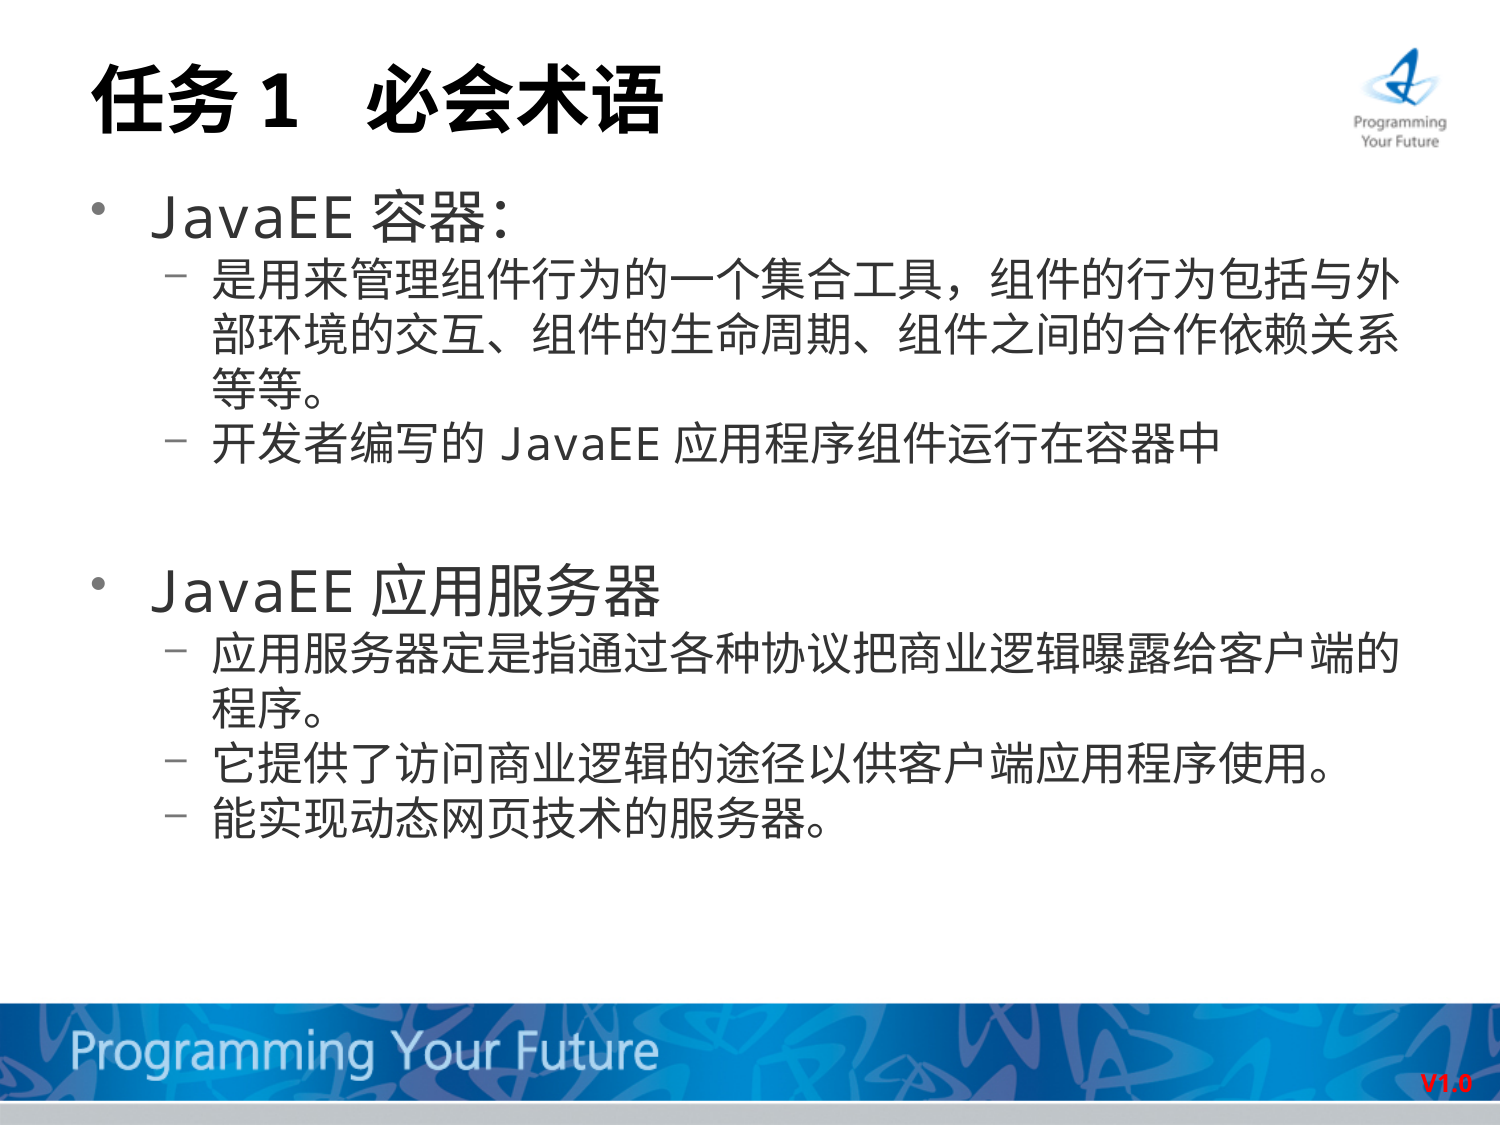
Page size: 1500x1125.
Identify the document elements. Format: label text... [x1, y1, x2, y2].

picture [1340, 42, 1461, 157]
title 任务1 必会术语 [74, 44, 1271, 162]
list JavaEE容器： 是用来管理组件行为的一个集合工具，组件的行为包括与外部环境的交互、组件的生命周期、组件之间的合作依赖关系等等。 开发者编写的JavaEE应用程序组件运行在容器中 JavaEE应用服务器 应用服务器定是指通过各种协议把商业逻辑曝露给客户端的程序。 它提供了访问商业逻辑的途径以供客户端应用程序使用。 能实现动态网页技术的服务器。 [74, 172, 1424, 988]
picture [0, 997, 1500, 1125]
